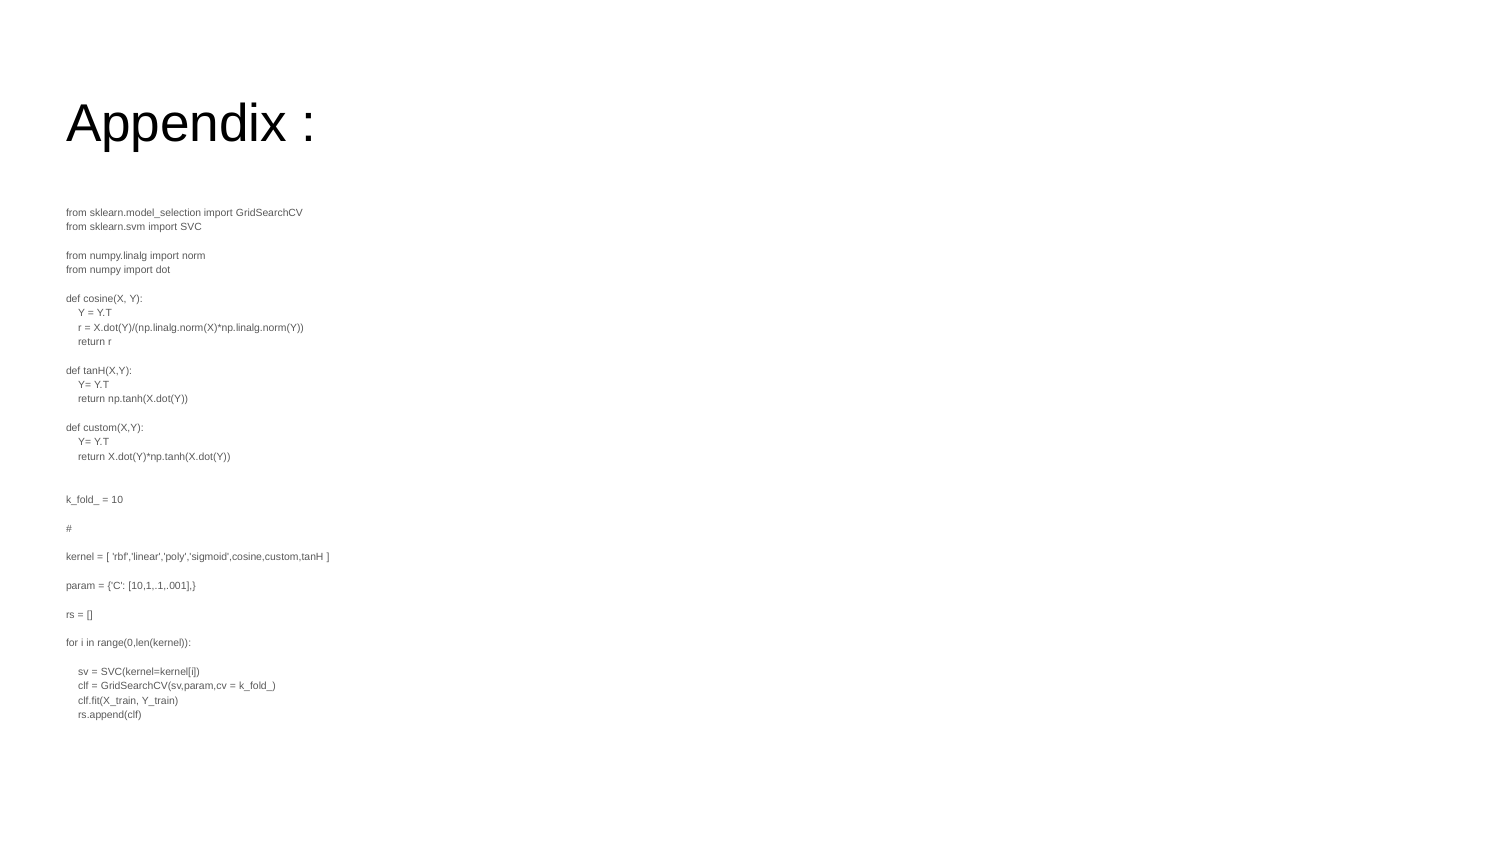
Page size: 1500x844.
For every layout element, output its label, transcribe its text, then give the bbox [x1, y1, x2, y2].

list from sklearn.model_selection import GridSearchCV from sklearn.svm import SVC from numpy.linalg import norm from numpy import dot def cosine(X, Y): Y = Y.T r = X.dot(Y)/(np.linalg.norm(X)*np.linalg.norm(Y)) return r def tanH(X,Y): Y= Y.T return np.tanh(X.dot(Y)) def custom(X,Y): Y= Y.T return X.dot(Y)*np.tanh(X.dot(Y)) k_fold_ = 10 # kernel = [ 'rbf','linear','poly','sigmoid',cosine,custom,tanH ] param = {'C': [10,1,.1,.001],} rs = [] for i in range(0,len(kernel)): sv = SVC(kernel=kernel[i]) clf = GridSearchCV(sv,param,cv = k_fold_) clf.fit(X_train, Y_train) rs.append(clf) [51, 189, 1449, 750]
title Appendix : [51, 72, 1449, 167]
